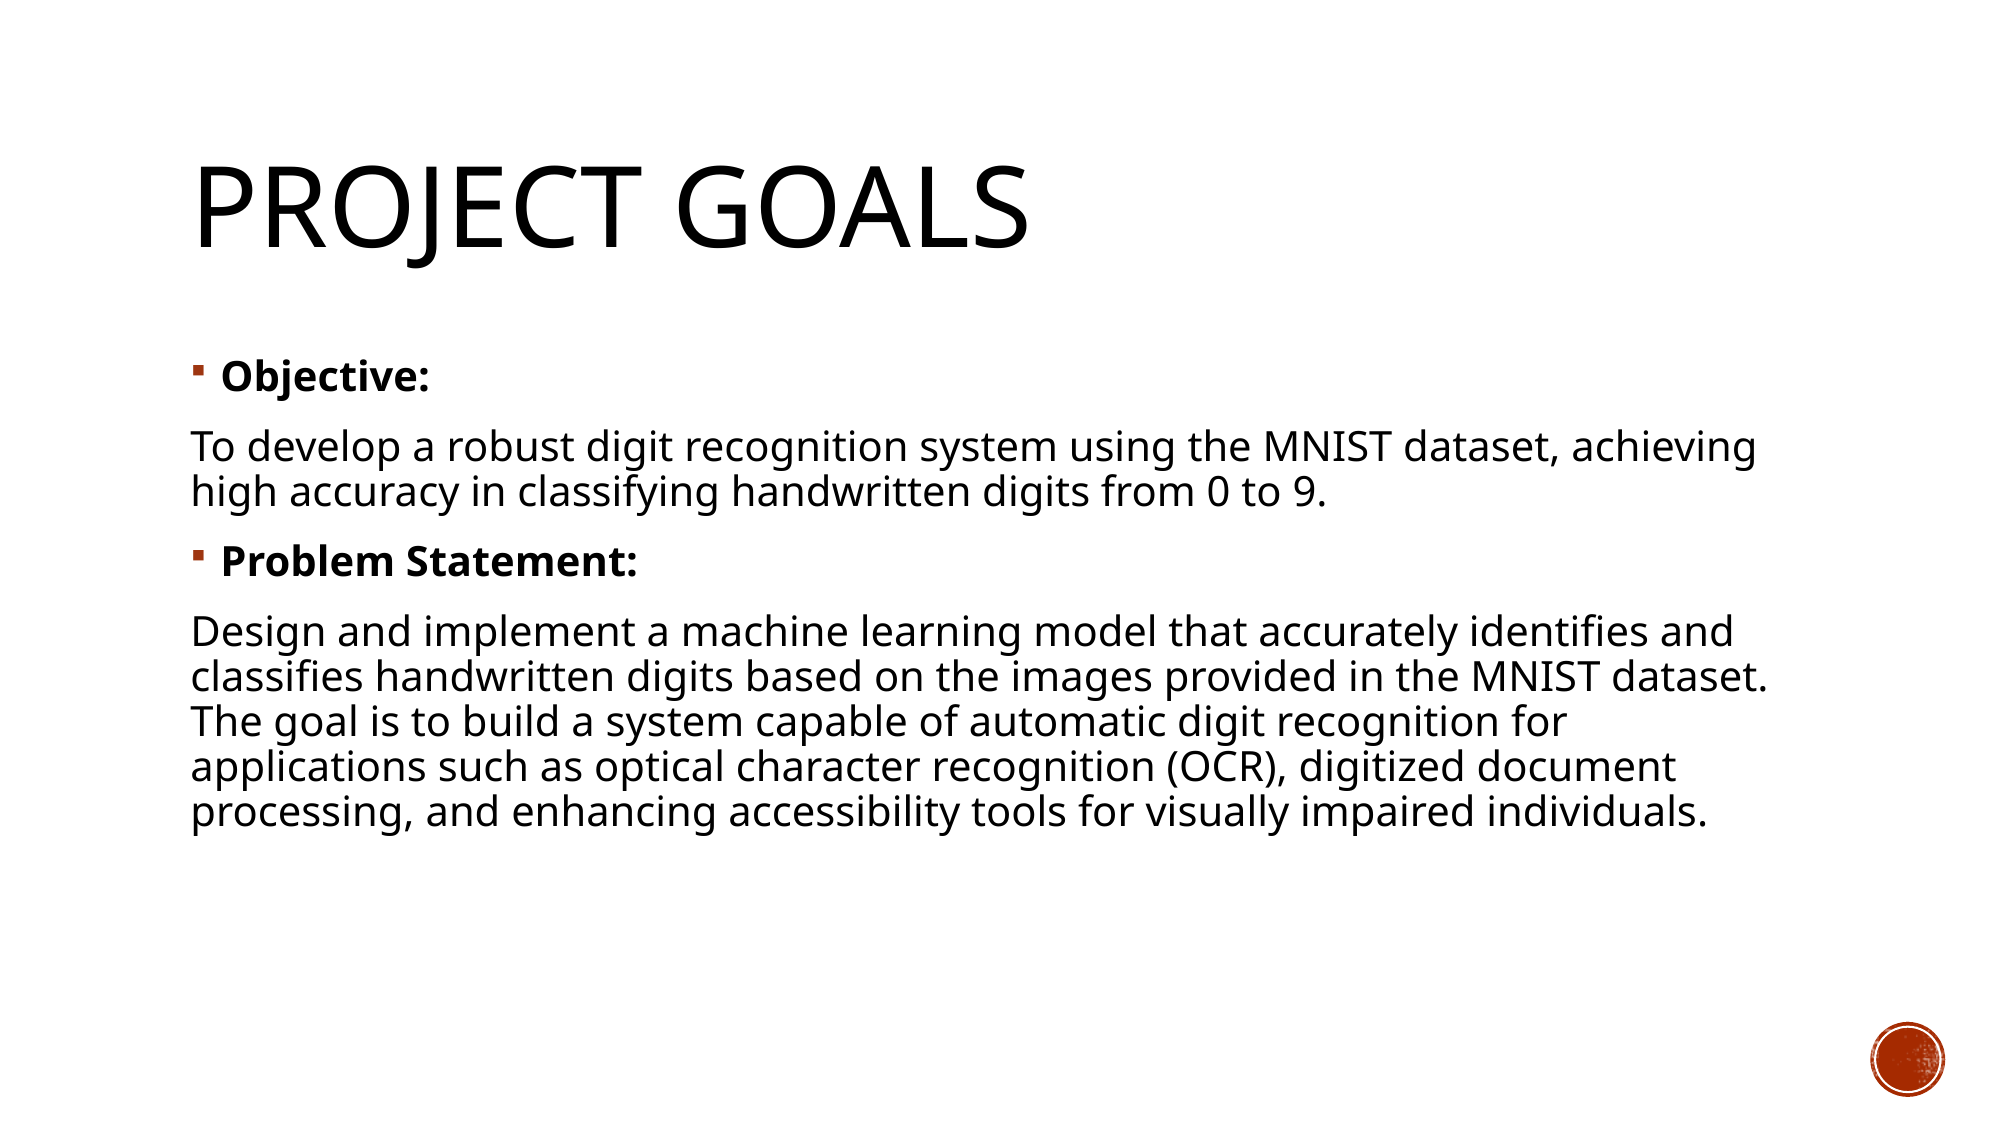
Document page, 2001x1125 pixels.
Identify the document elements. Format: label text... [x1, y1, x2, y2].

title Project Goals [175, 79, 1826, 344]
list Objective: To develop a robust digit recognition system using the MNIST dataset, achieving high accuracy in classifying handwritten digits from 0 to 9. Problem Statement: Design and implement a machine learning model that accurately identifies and classifies handwritten digits based on the images provided in the MNIST dataset. The goal is to build a system capable of automatic digit recognition for applications such as optical character recognition (OCR), digitized document processing, and enhancing accessibility tools for visually impaired individuals. [175, 348, 1826, 1013]
